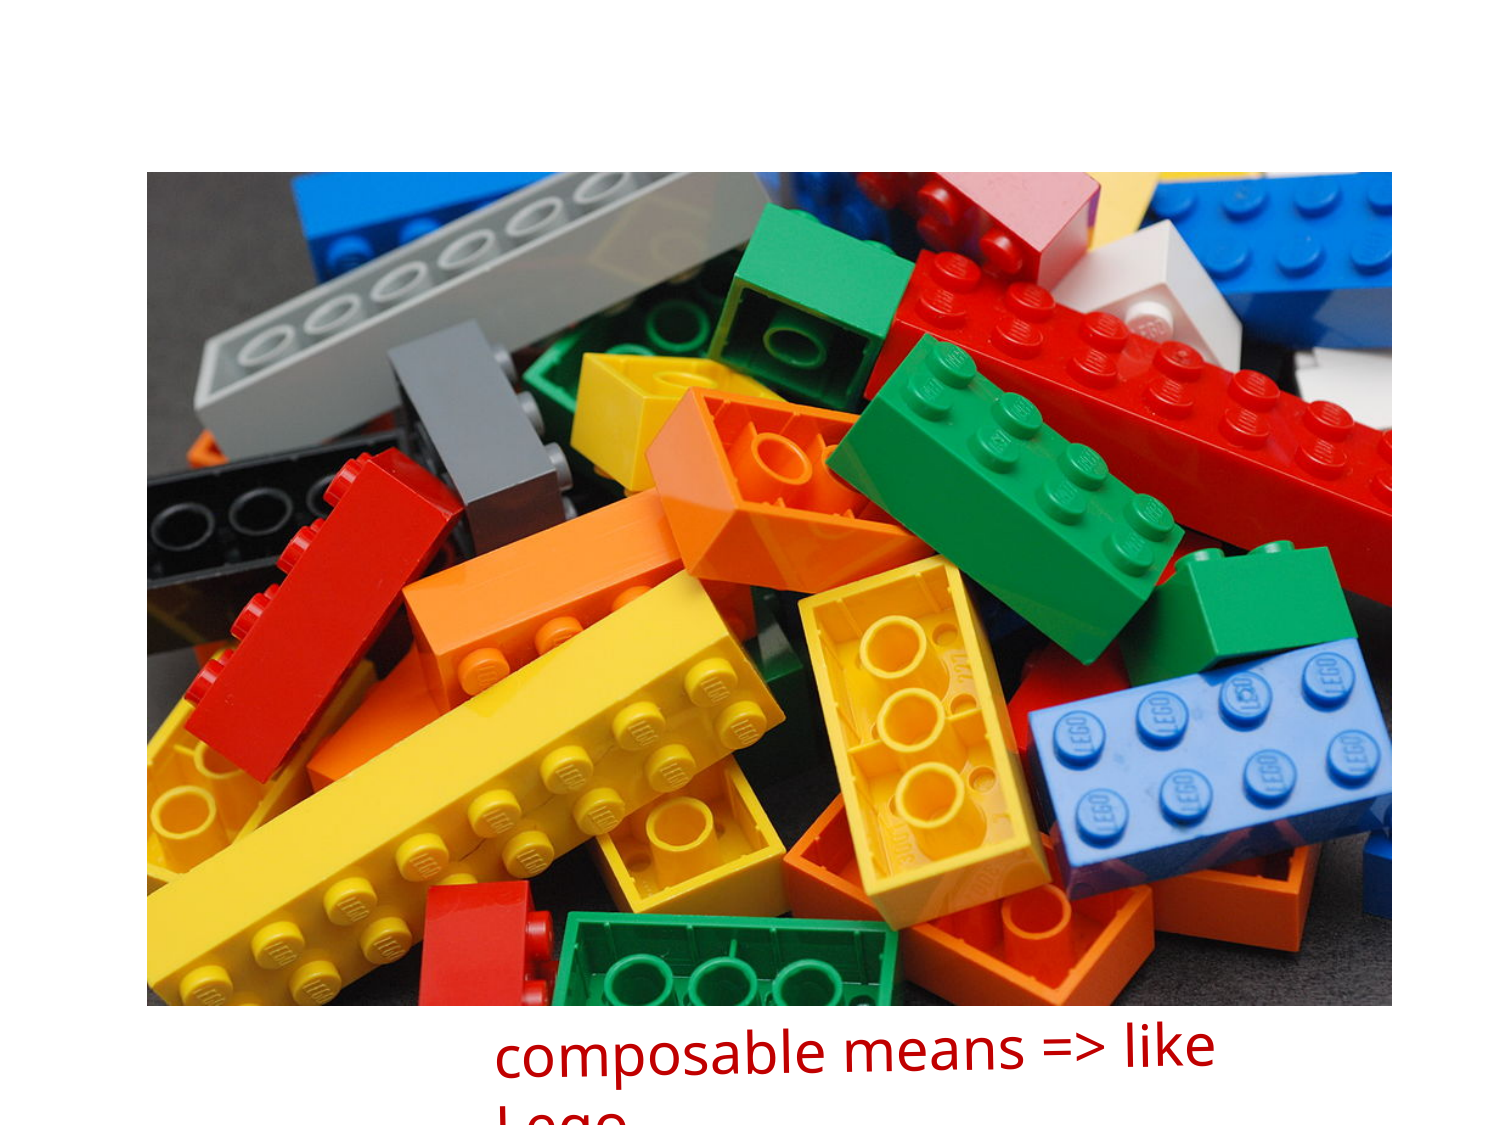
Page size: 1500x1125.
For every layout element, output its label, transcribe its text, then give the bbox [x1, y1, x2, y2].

picture [147, 172, 1393, 1006]
text_box composable means => like Lego [478, 1014, 1249, 1125]
